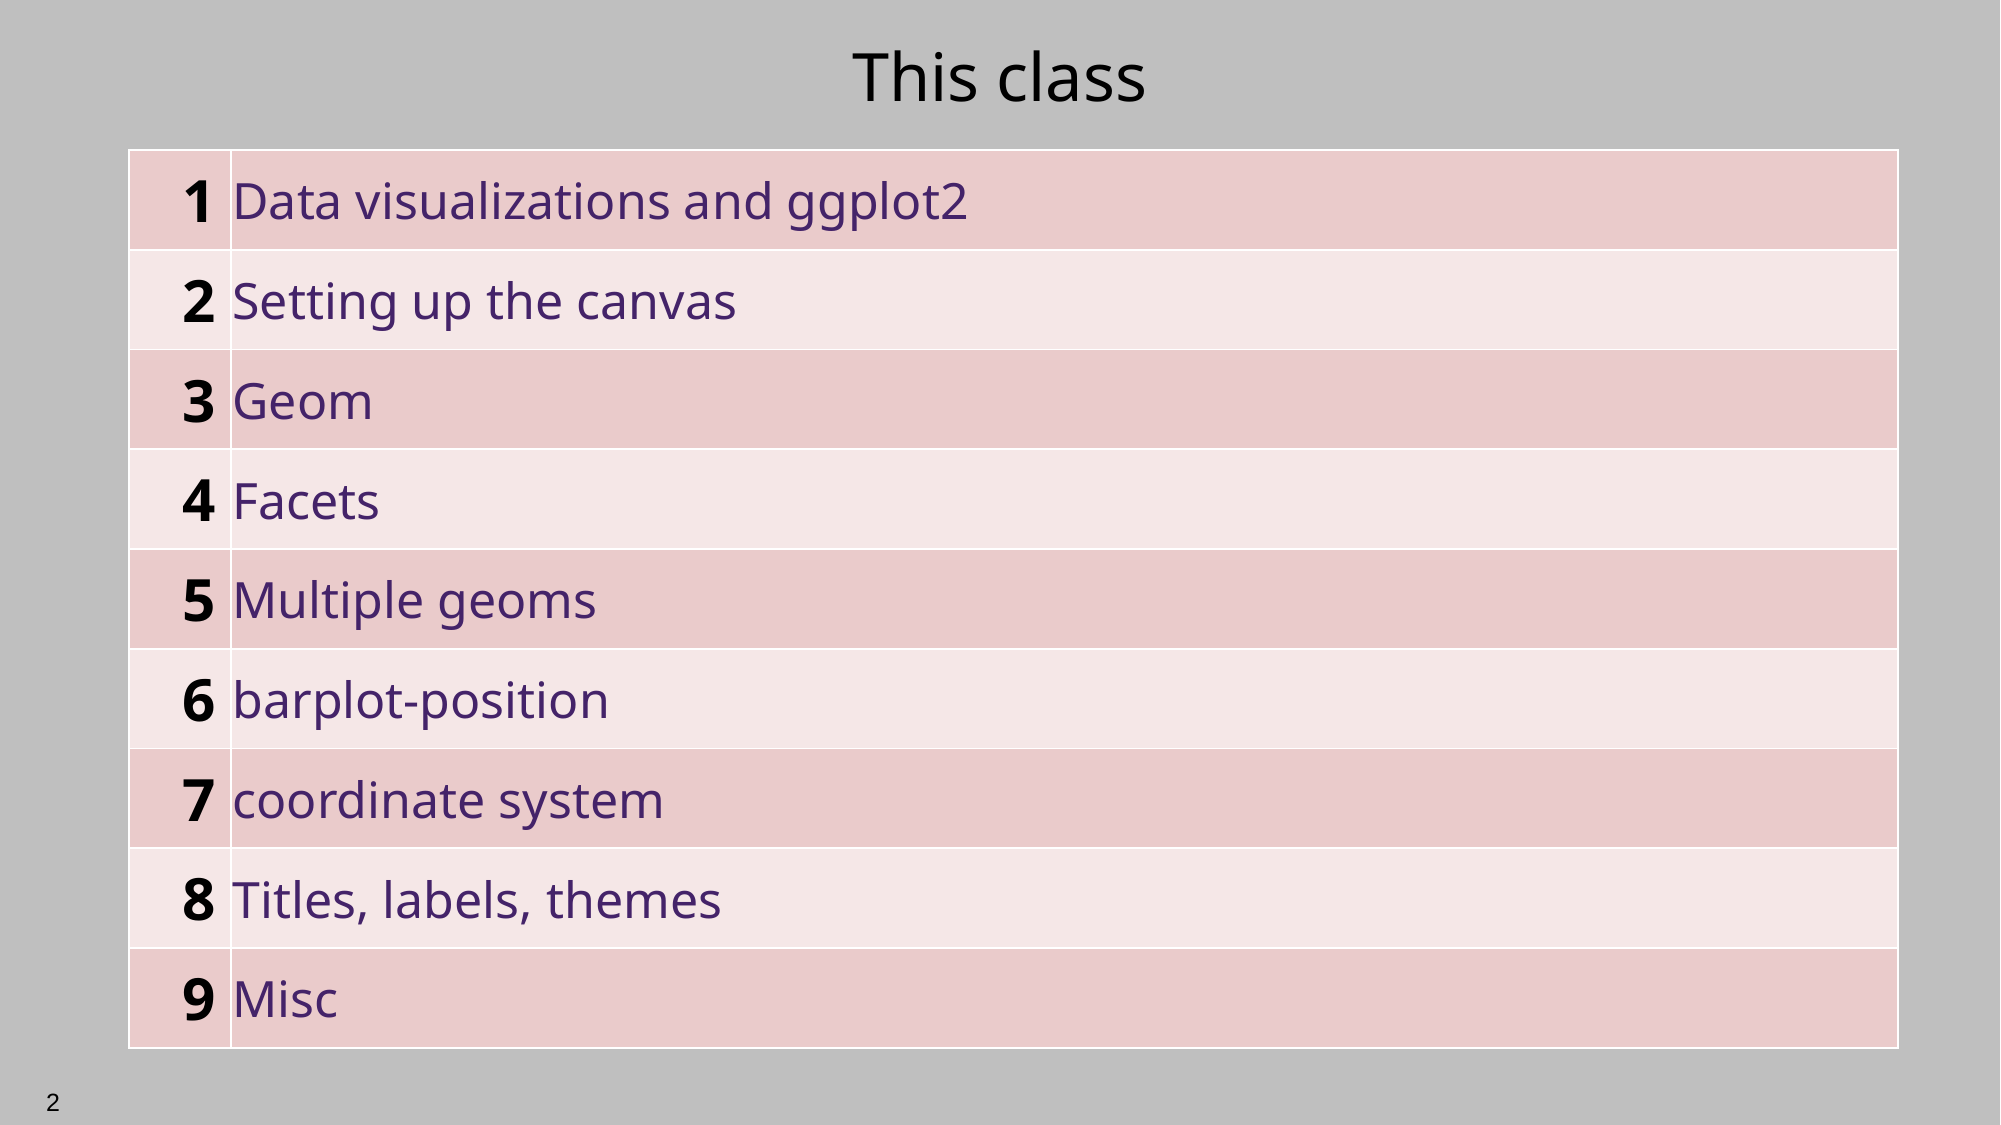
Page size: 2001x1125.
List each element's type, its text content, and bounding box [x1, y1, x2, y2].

title This class [150, 0, 1850, 149]
table_cell 3 [130, 350, 230, 448]
table_cell Misc [232, 949, 1897, 1047]
table_cell Geom [232, 350, 1897, 448]
table_cell 4 [130, 450, 230, 548]
table_cell 7 [130, 749, 230, 847]
table_cell 2 [130, 251, 230, 349]
table_cell 9 [130, 949, 230, 1047]
table_cell Titles, labels, themes [232, 849, 1897, 947]
table_cell Multiple geoms [232, 550, 1897, 648]
table_cell coordinate system [232, 749, 1897, 847]
table_cell barplot-position [232, 650, 1897, 748]
table_cell 6 [130, 650, 230, 748]
table_header Data visualizations and ggplot2 [232, 151, 1897, 249]
table_header 1 [130, 151, 230, 249]
table_cell Setting up the canvas [232, 251, 1897, 349]
table_cell 8 [130, 849, 230, 947]
table_cell 5 [130, 550, 230, 648]
table_cell Facets [232, 450, 1897, 548]
